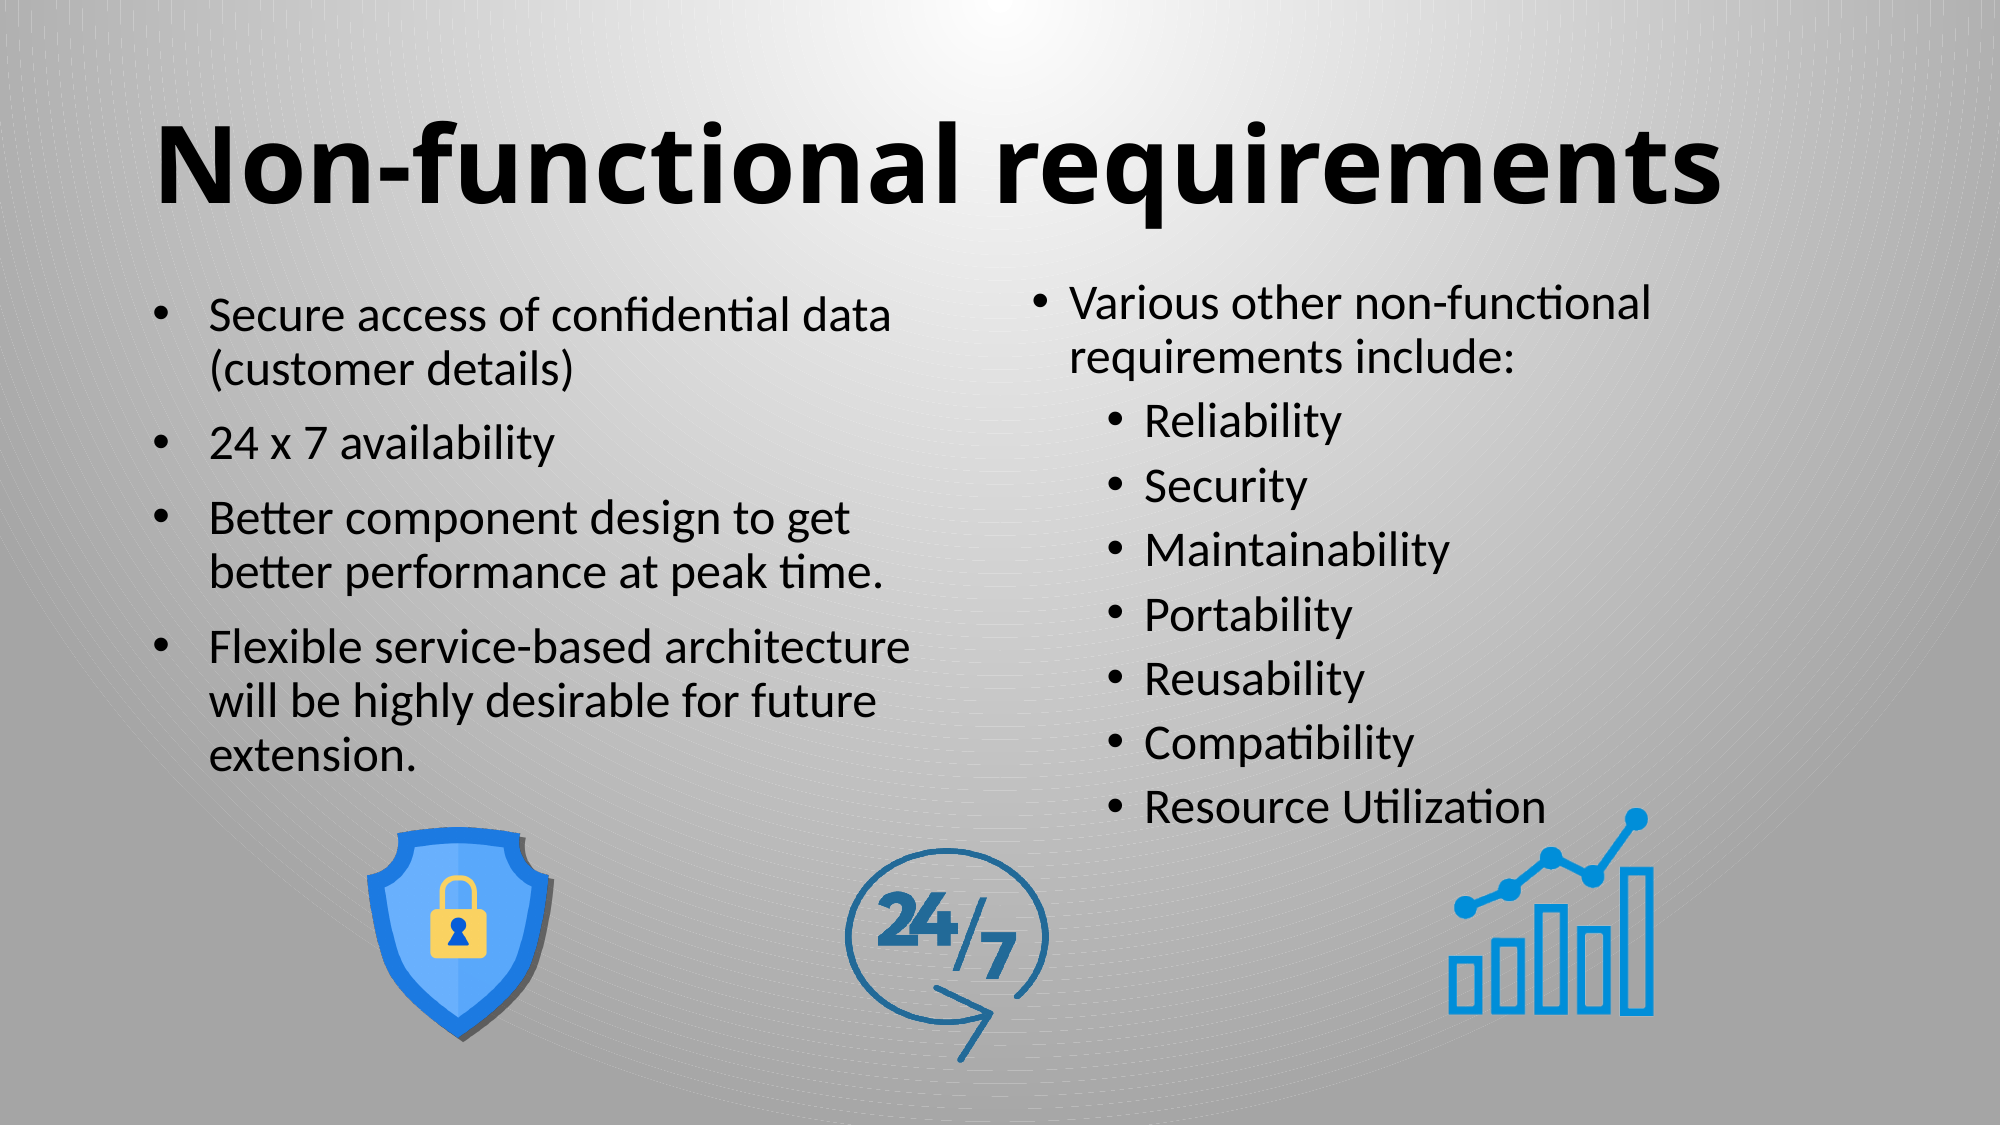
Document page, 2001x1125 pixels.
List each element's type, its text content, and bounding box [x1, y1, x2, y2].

list Various other non-functional requirements include: Reliability Security Maintainability Portability Reusability Compatibility Resource Utilization [1016, 268, 1867, 874]
picture [1441, 803, 1662, 1022]
list Secure access of confidential data (customer details) 24 x 7 availability Better component design to get better performance at peak time. Flexible service-based architecture will be highly desirable for future extension. [137, 260, 984, 865]
picture [300, 803, 621, 1066]
title Non-functional requirements [137, 59, 1863, 278]
picture [821, 845, 1073, 1064]
